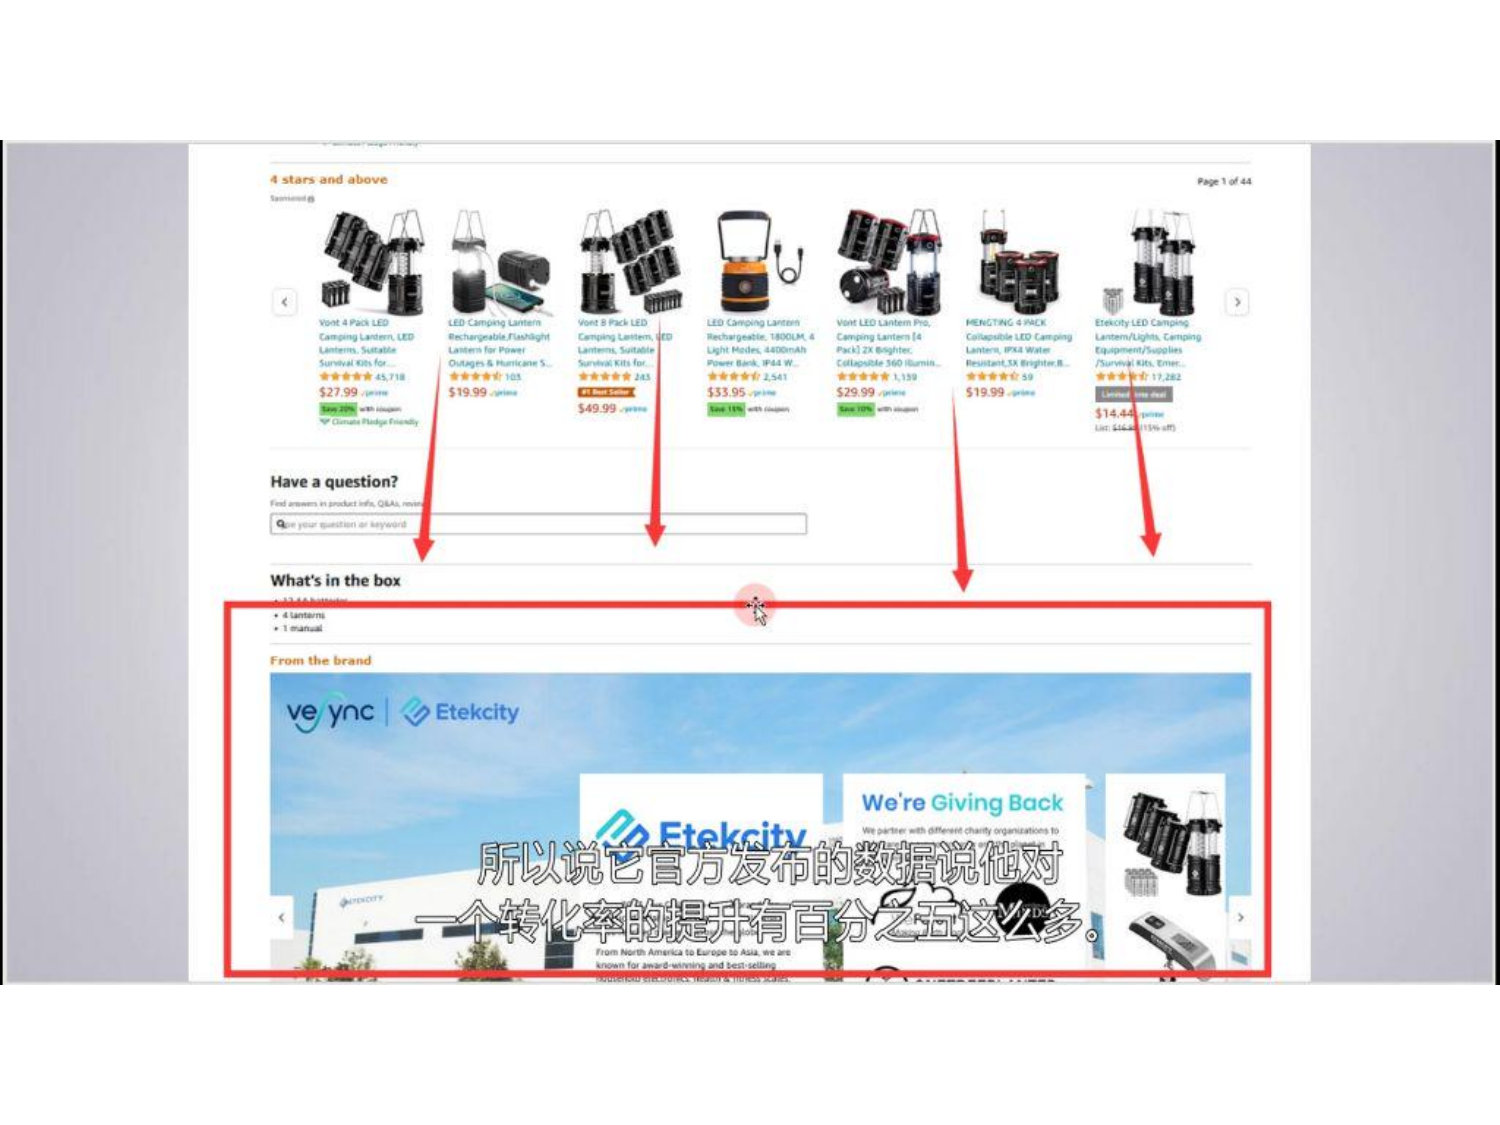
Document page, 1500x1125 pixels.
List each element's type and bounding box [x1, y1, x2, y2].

picture [0, 140, 1500, 985]
